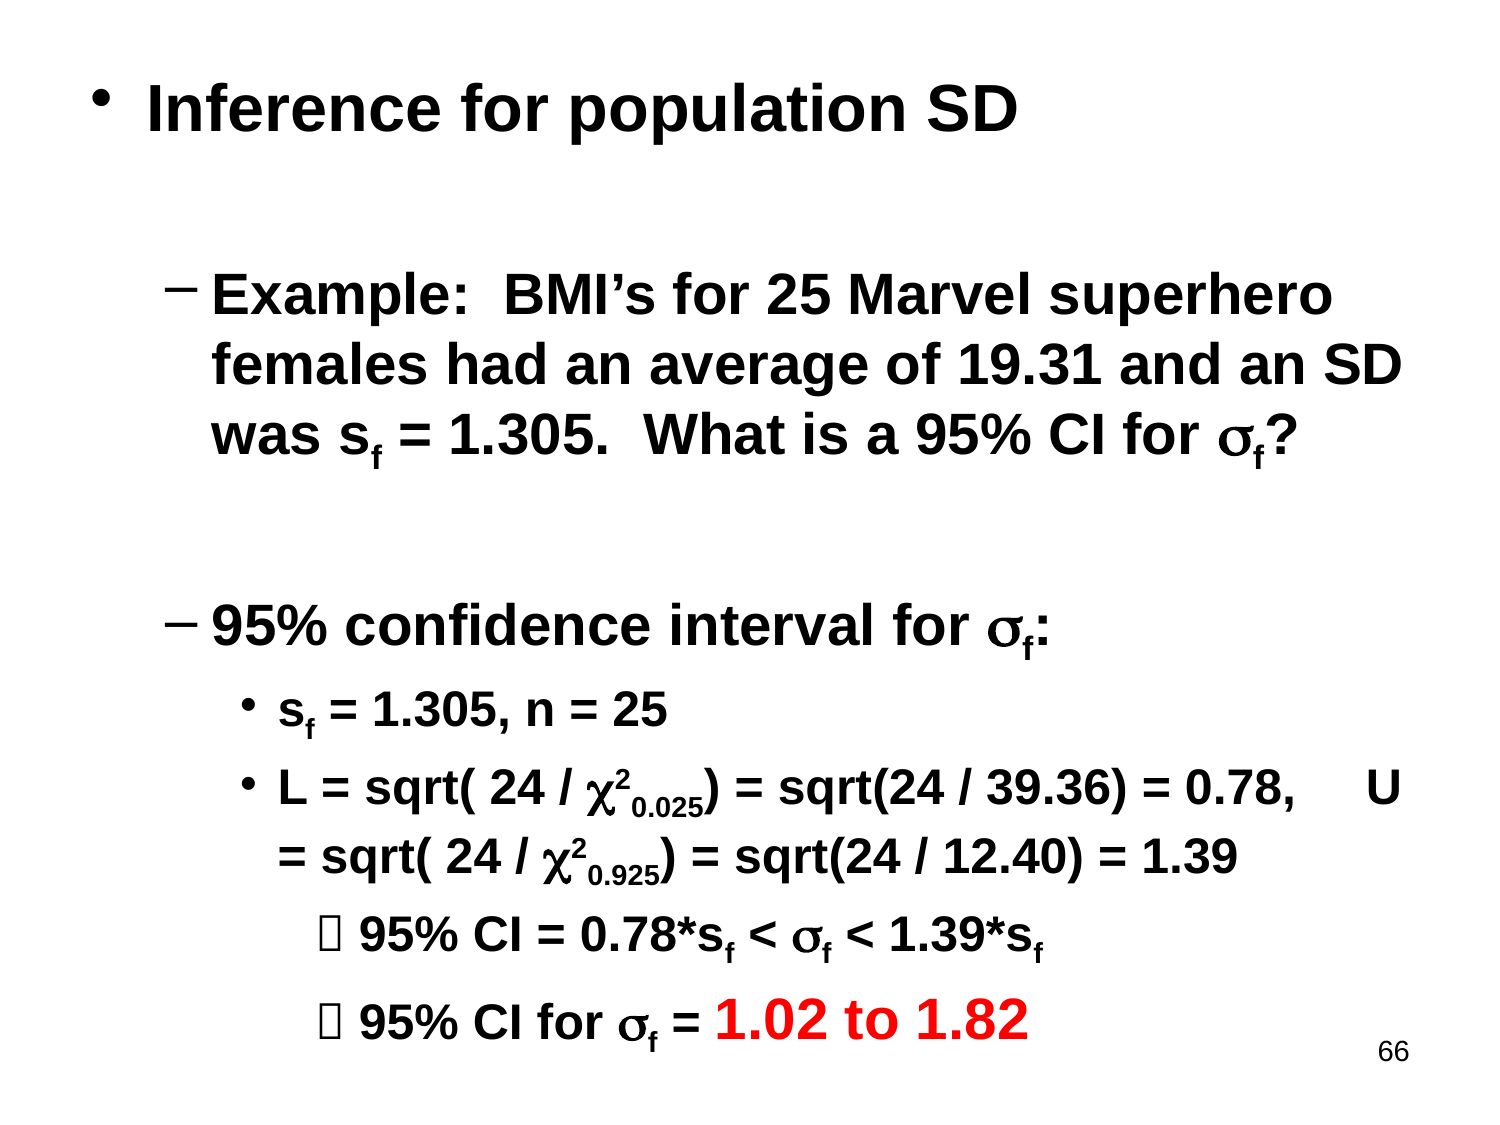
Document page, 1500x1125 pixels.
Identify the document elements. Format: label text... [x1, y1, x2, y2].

slide_number 66 [1074, 1024, 1426, 1103]
list Inference for population SD Example: BMI’s for 25 Marvel superhero females had an average of 19.31 and an SD was sf = 1.305. What is a 95% CI for sf? 95% confidence interval for sf: sf = 1.305, n = 25 L = sqrt( 24 / c20.025) = sqrt(24 / 39.36) = 0.78, U = sqrt( 24 / c20.925) = sqrt(24 / 12.40) = 1.39  95% CI = 0.78*sf < sf < 1.39*sf  95% CI for sf = 1.02 to 1.82 [75, 57, 1425, 1013]
